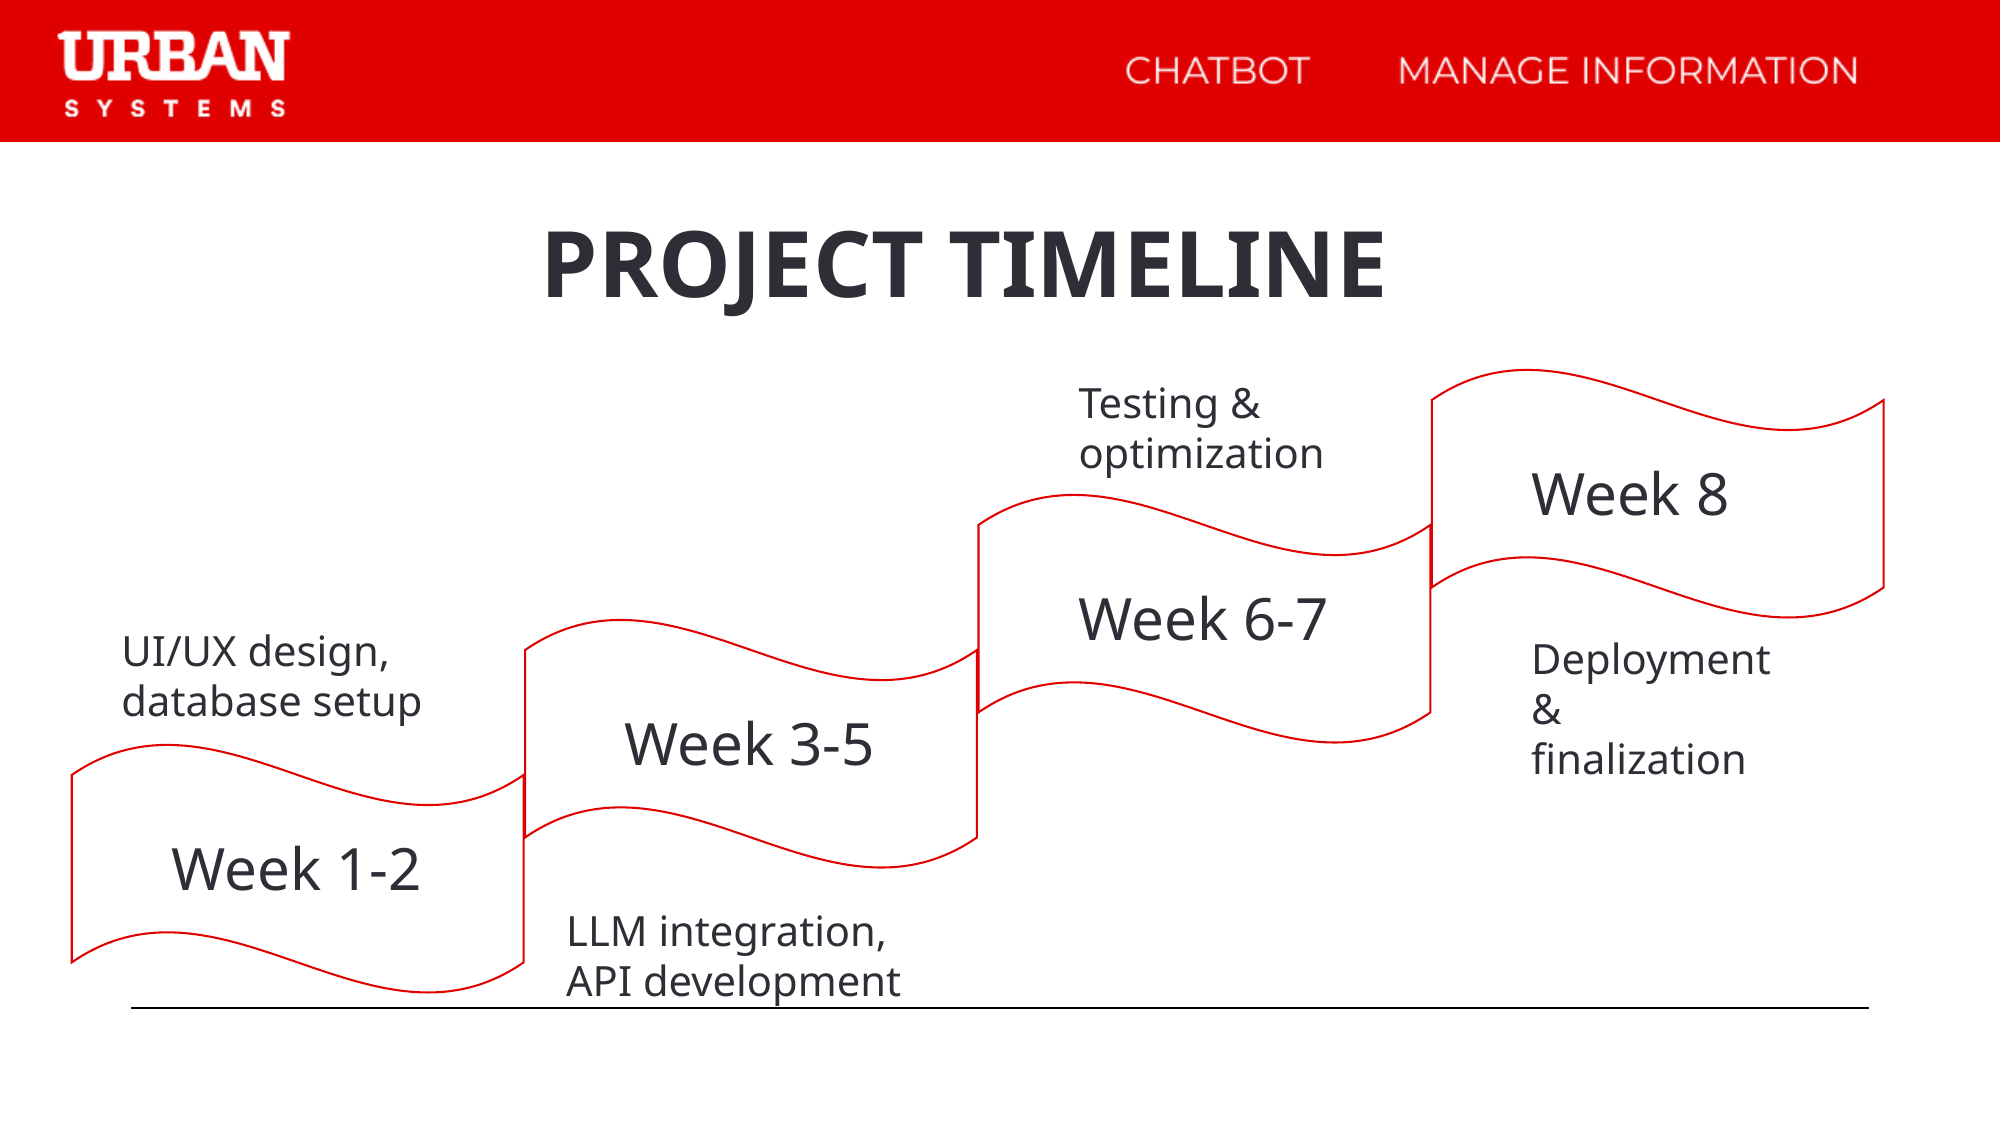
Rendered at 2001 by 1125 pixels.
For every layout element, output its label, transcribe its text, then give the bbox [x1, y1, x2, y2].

text_box Week 1-2 [156, 824, 439, 910]
text_box LLM integration, API development [550, 897, 952, 1013]
picture [0, 0, 2000, 142]
text_box Deployment & finalization [1516, 625, 1798, 791]
text_box Week 6-7 [1063, 574, 1346, 660]
text_box Testing & optimization [1063, 369, 1346, 485]
text_box PROJECT TIMELINE [525, 198, 1499, 324]
text_box [977, 493, 1432, 744]
text_box Week 8 [1516, 449, 1798, 535]
text_box Week 3-5 [609, 699, 892, 785]
text_box [524, 618, 978, 869]
text_box UI/UX design, database setup [106, 617, 492, 733]
text_box [70, 743, 525, 994]
text_box [1430, 368, 1885, 619]
